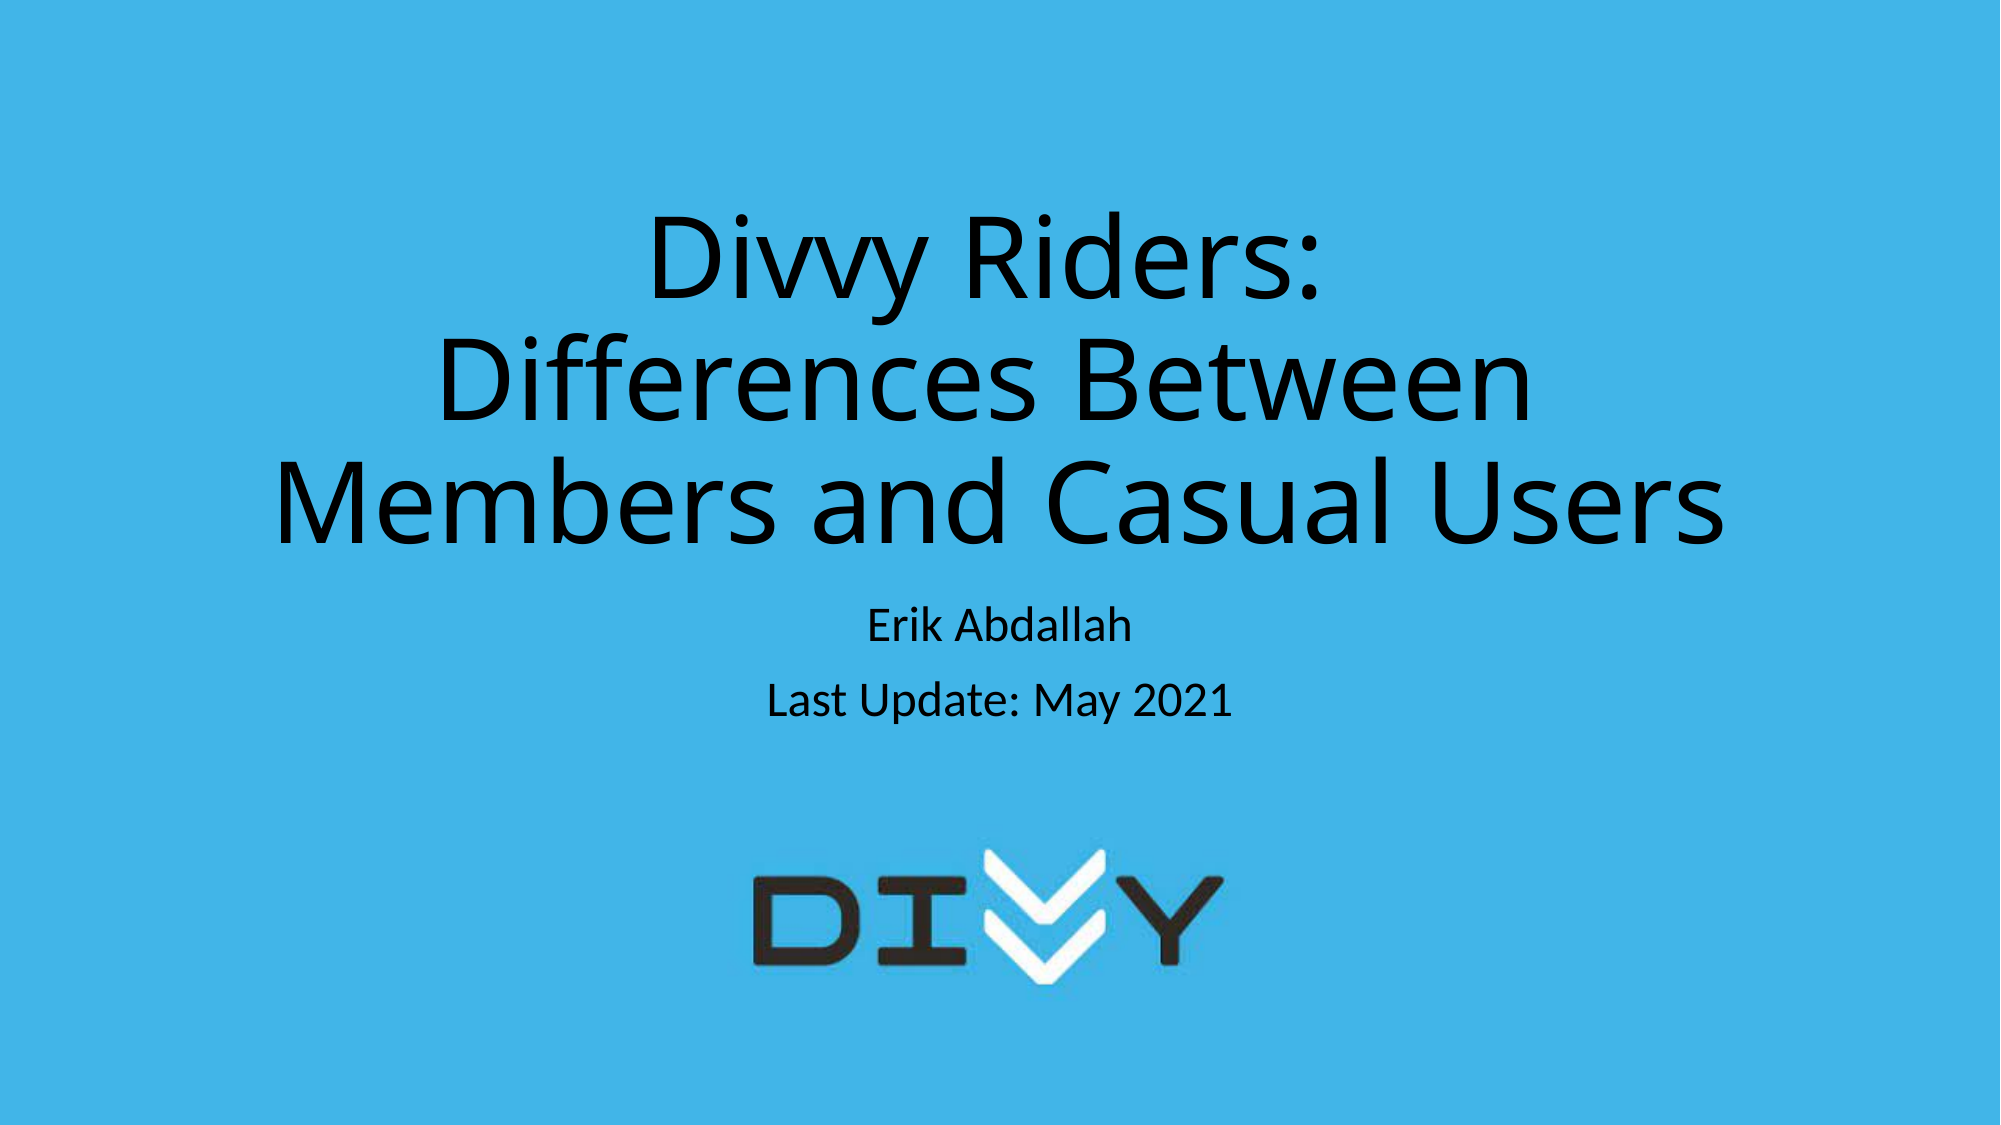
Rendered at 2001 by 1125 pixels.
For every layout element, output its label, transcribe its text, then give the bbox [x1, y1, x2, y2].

picture [727, 800, 1247, 1038]
subtitle Erik Abdallah Last Update: May 2021 [249, 590, 1750, 863]
title Divvy Riders: Differences Between Members and Casual Users [249, 184, 1750, 576]
